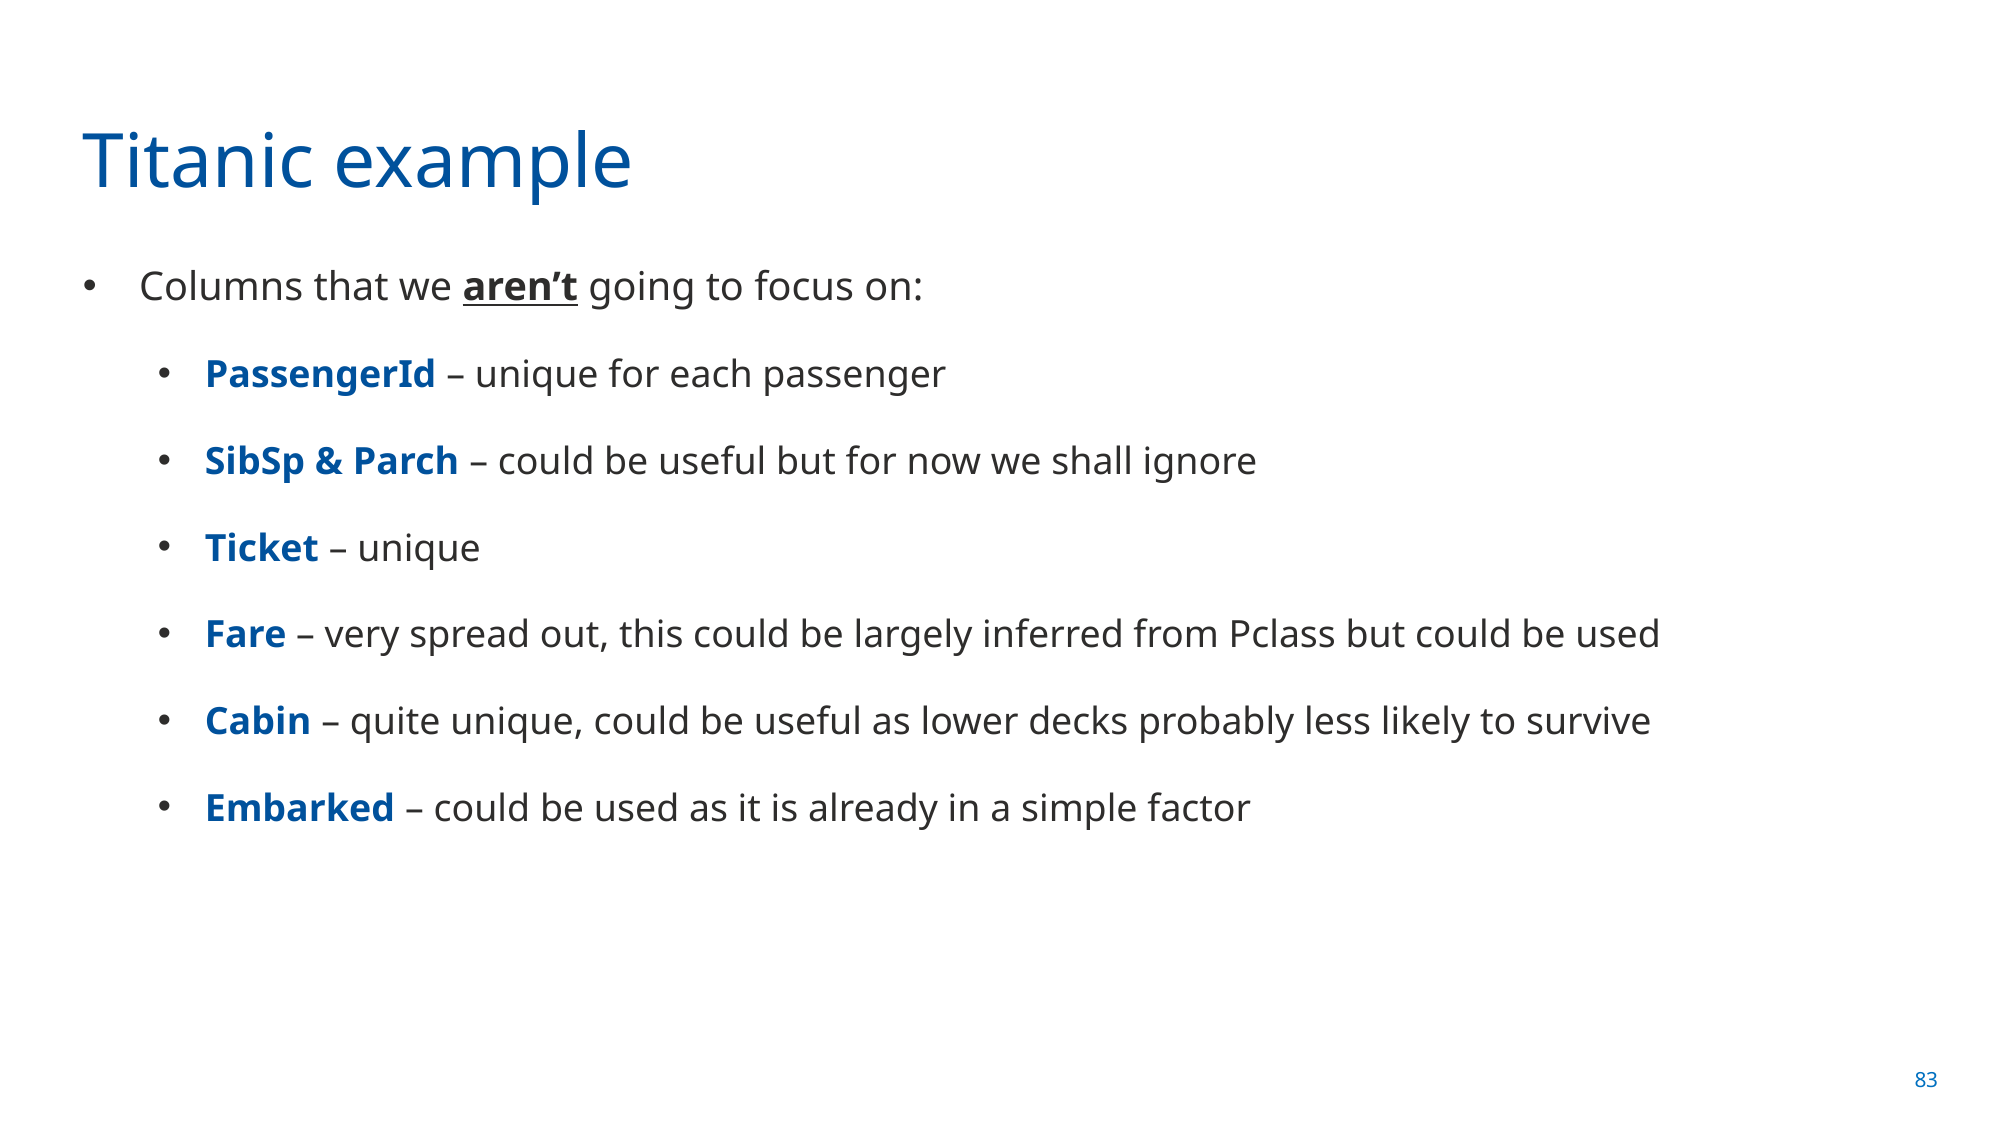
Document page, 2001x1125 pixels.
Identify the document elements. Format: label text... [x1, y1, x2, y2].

list Columns that we aren’t going to focus on: PassengerId – unique for each passenger SibSp & Parch – could be useful but for now we shall ignore Ticket – unique Fare – very spread out, this could be largely inferred from Pclass but could be used Cabin – quite unique, could be useful as lower decks probably less likely to survive Embarked – could be used as it is already in a simple factor [67, 253, 1939, 1000]
title Titanic example [67, 49, 1565, 210]
